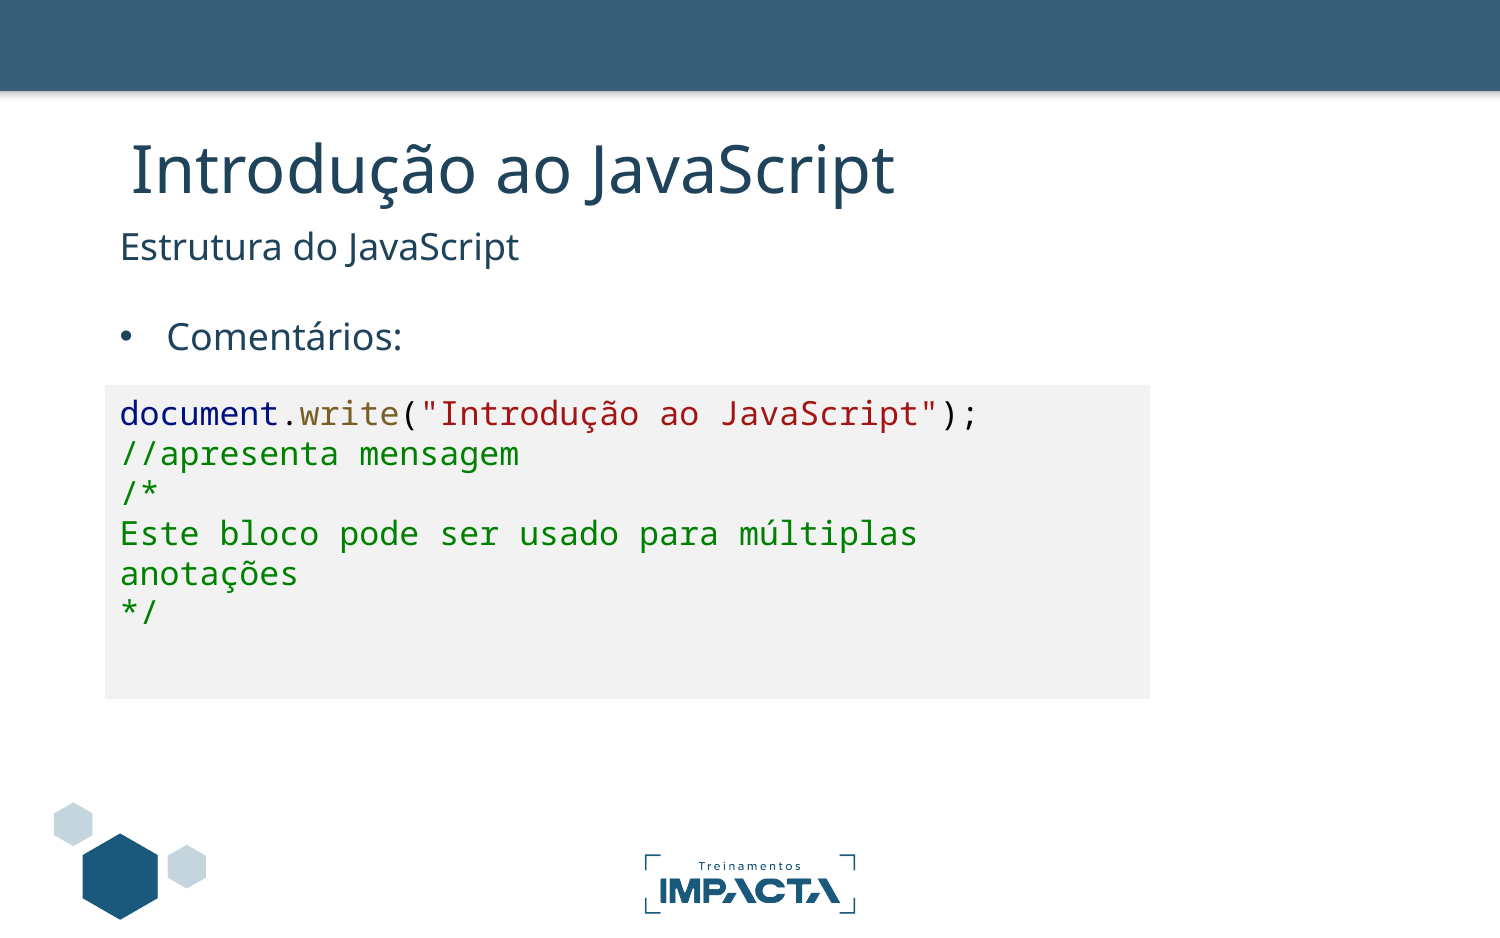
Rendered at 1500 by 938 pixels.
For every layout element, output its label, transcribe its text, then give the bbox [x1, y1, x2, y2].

text_box document.write("Introdução ao JavaScript"); //apresenta mensagem /* Este bloco pode ser usado para múltiplas anotações */ [104, 384, 1150, 699]
picture [54, 802, 206, 921]
picture [633, 847, 867, 921]
text_box [0, 0, 1500, 92]
text_box Introdução ao JavaScript [116, 119, 912, 215]
text_box Estrutura do JavaScript Comentários: [104, 215, 1407, 366]
